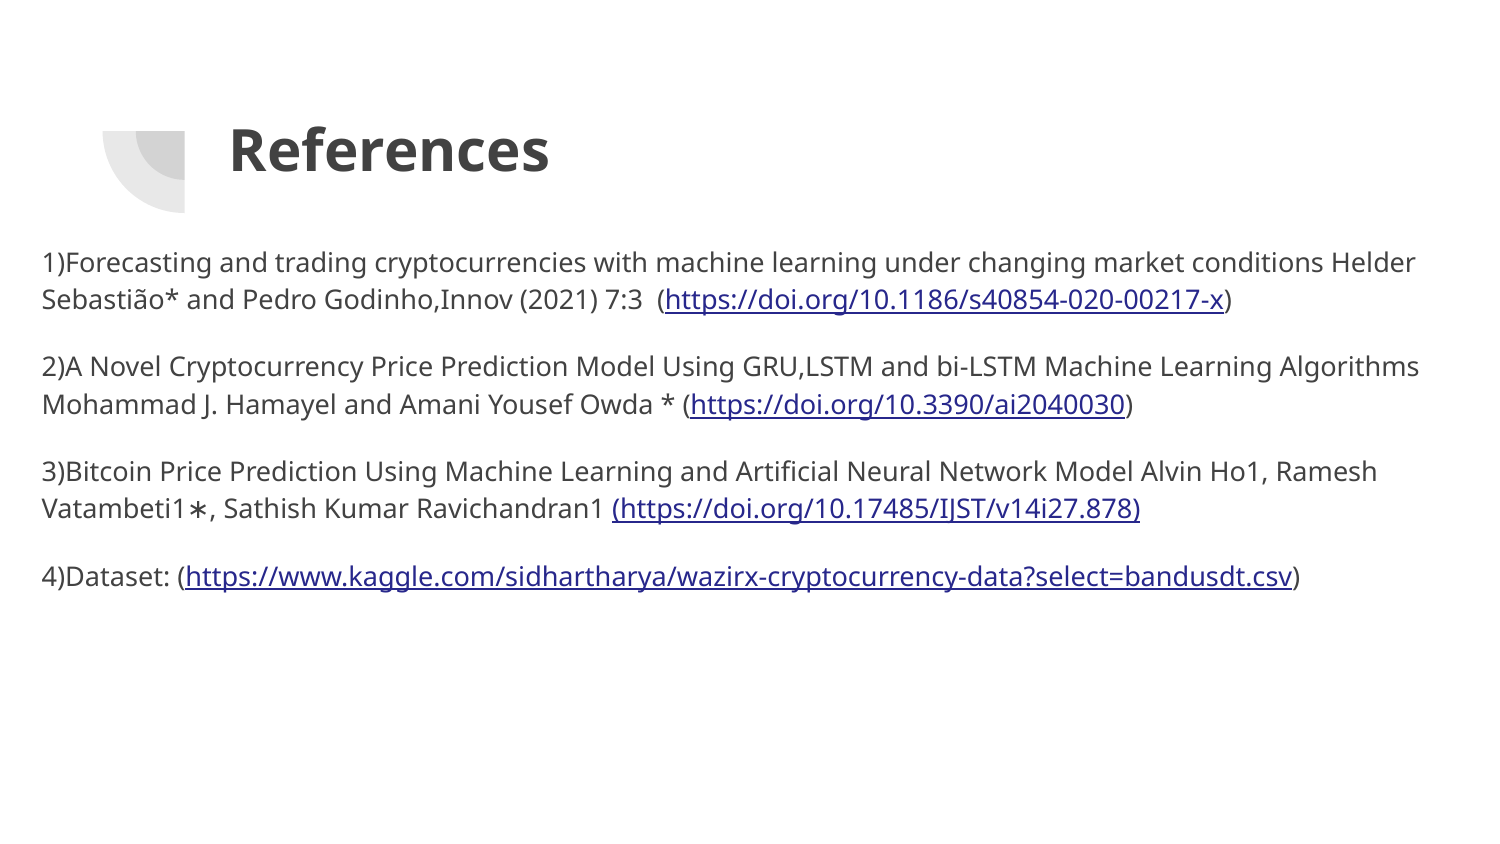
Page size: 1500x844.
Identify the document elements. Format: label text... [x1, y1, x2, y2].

list 1)Forecasting and trading cryptocurrencies with machine learning under changing market conditions Helder Sebastião* and Pedro Godinho,Innov (2021) 7:3 (https://doi.org/10.1186/s40854-020-00217-x) 2)A Novel Cryptocurrency Price Prediction Model Using GRU,LSTM and bi-LSTM Machine Learning Algorithms Mohammad J. Hamayel and Amani Yousef Owda * (https://doi.org/10.3390/ai2040030) 3)Bitcoin Price Prediction Using Machine Learning and Artificial Neural Network Model Alvin Ho1, Ramesh Vatambeti1∗, Sathish Kumar Ravichandran1 (https://doi.org/10.17485/IJST/v14i27.878) 4)Dataset: (https://www.kaggle.com/sidhartharya/wazirx-cryptocurrency-data?select=bandusdt.csv) [26, 225, 1483, 743]
title References [213, 98, 1368, 225]
